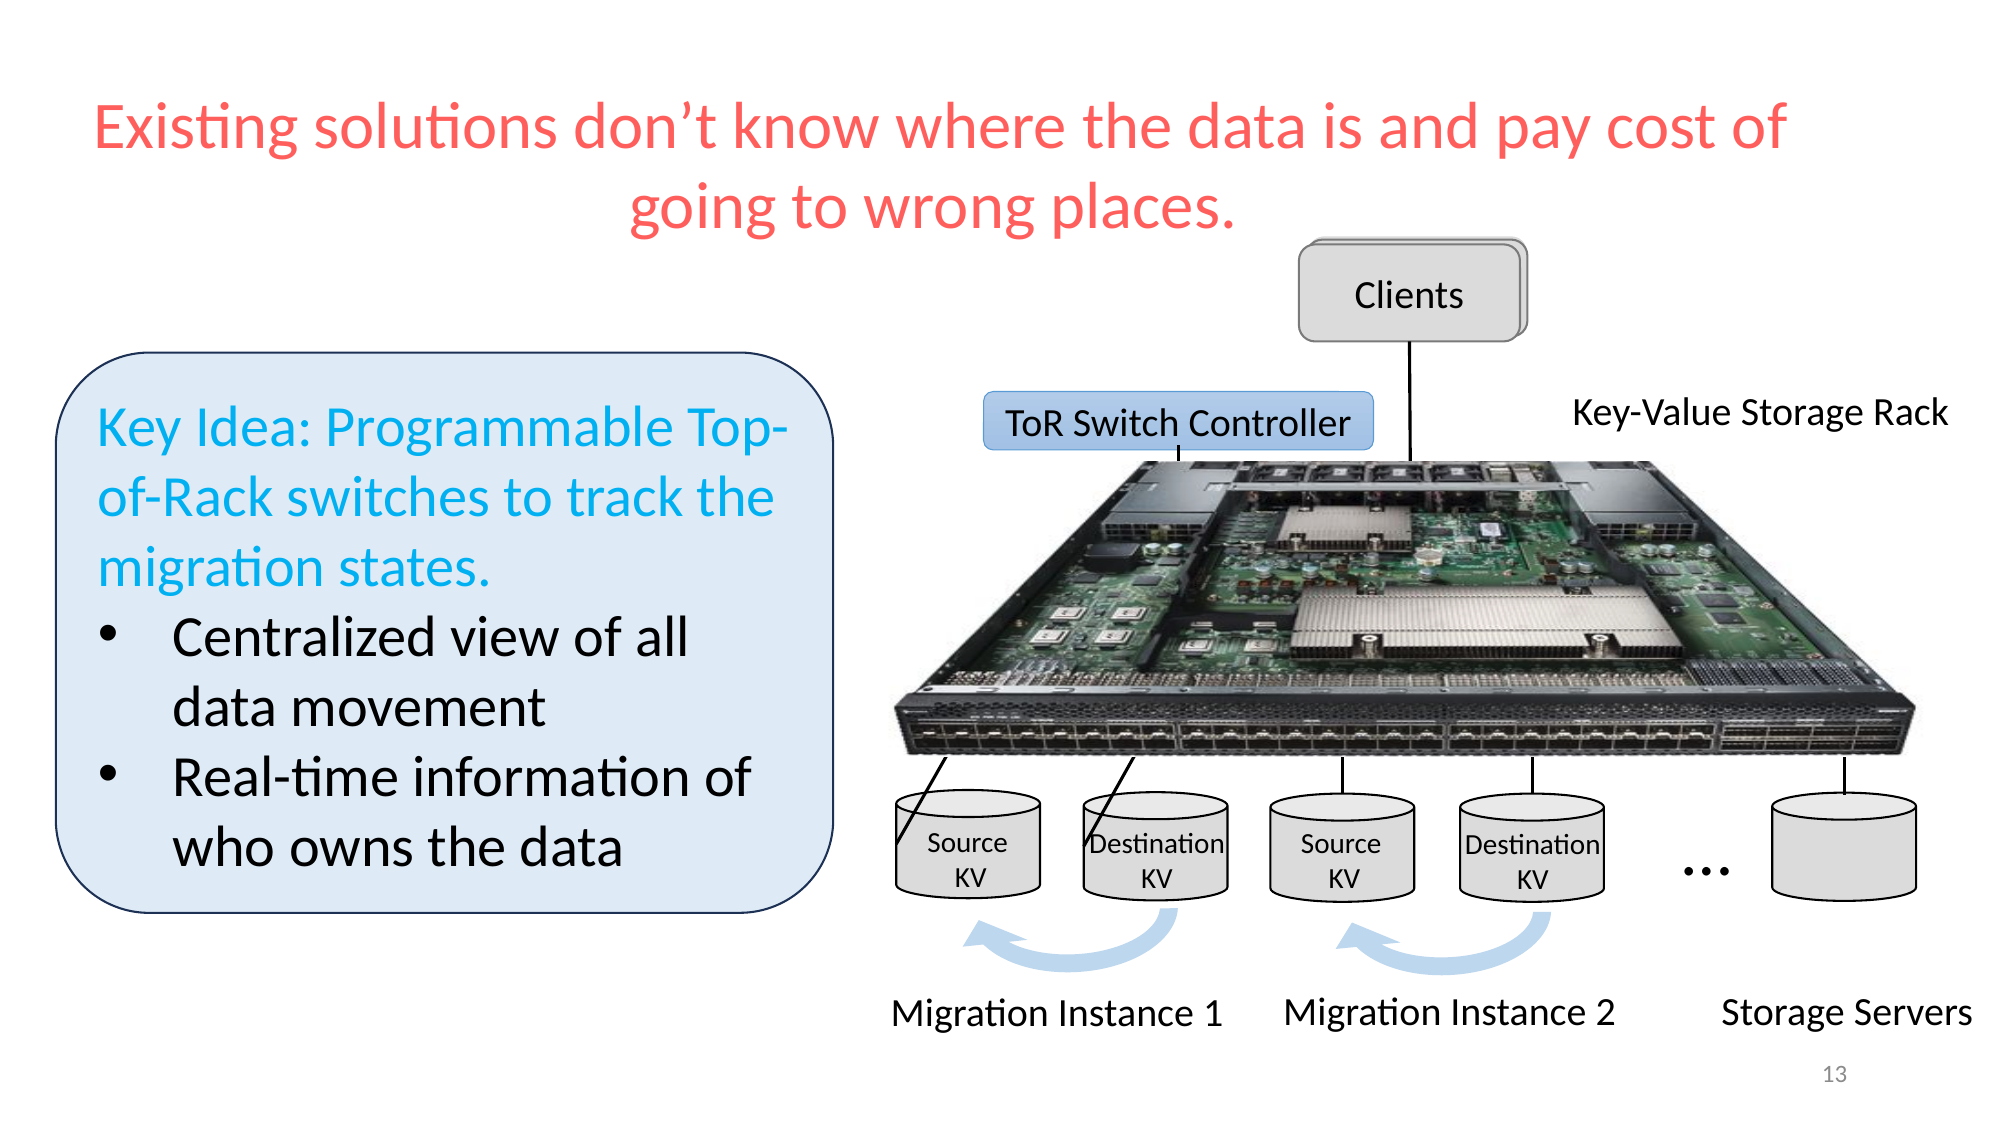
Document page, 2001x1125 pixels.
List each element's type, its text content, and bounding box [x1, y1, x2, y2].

text_box Key Idea: Programmable Top-of-Rack switches to track the migration states. Centralized view of all data movement Real-time information of who owns the data [54, 351, 835, 914]
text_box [873, 234, 1994, 1043]
slide_number 13 [1412, 1043, 1863, 1103]
text_box Existing solutions don’t know where the data is and pay cost of going to wrong places. [78, 74, 1804, 250]
